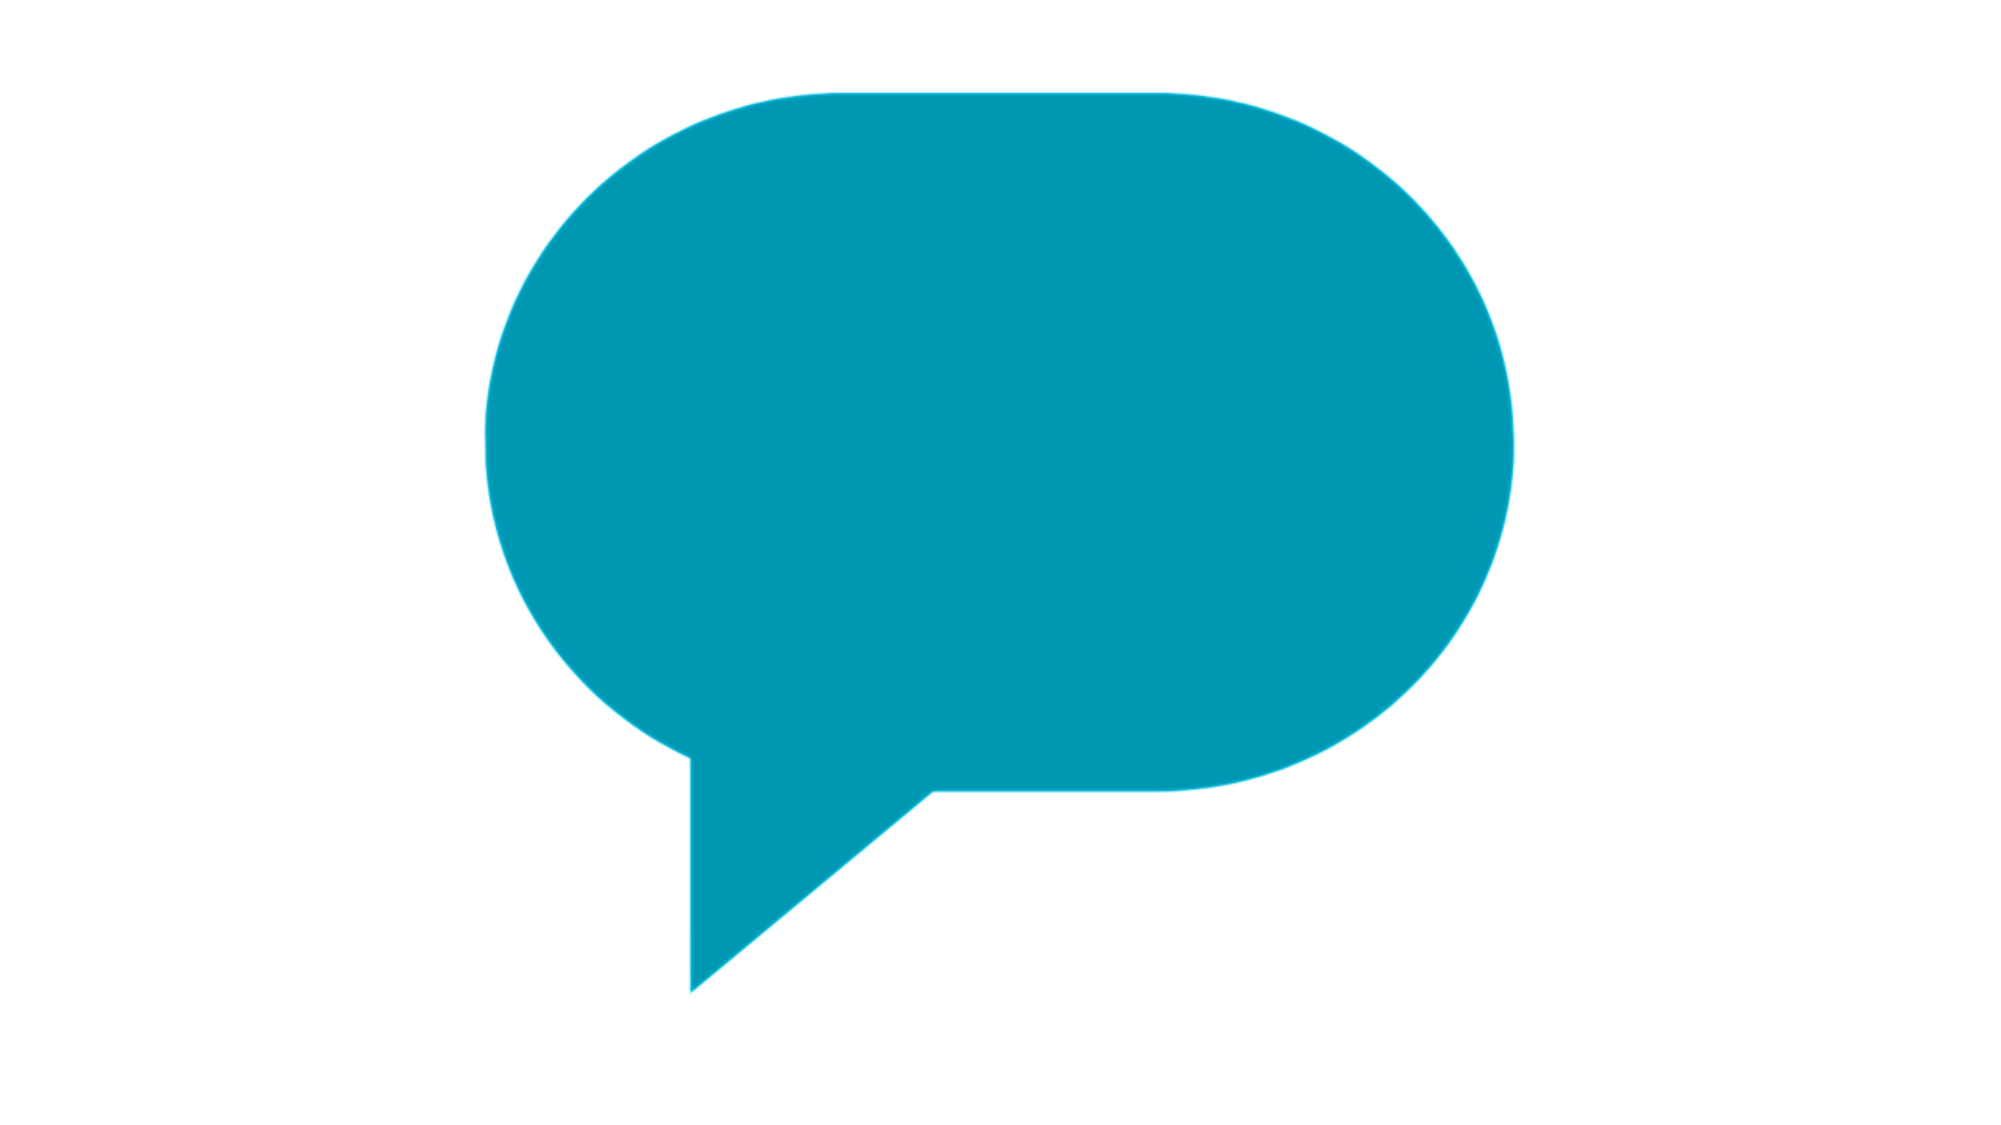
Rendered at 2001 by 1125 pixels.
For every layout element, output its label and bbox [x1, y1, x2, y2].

picture [471, 28, 1531, 1054]
